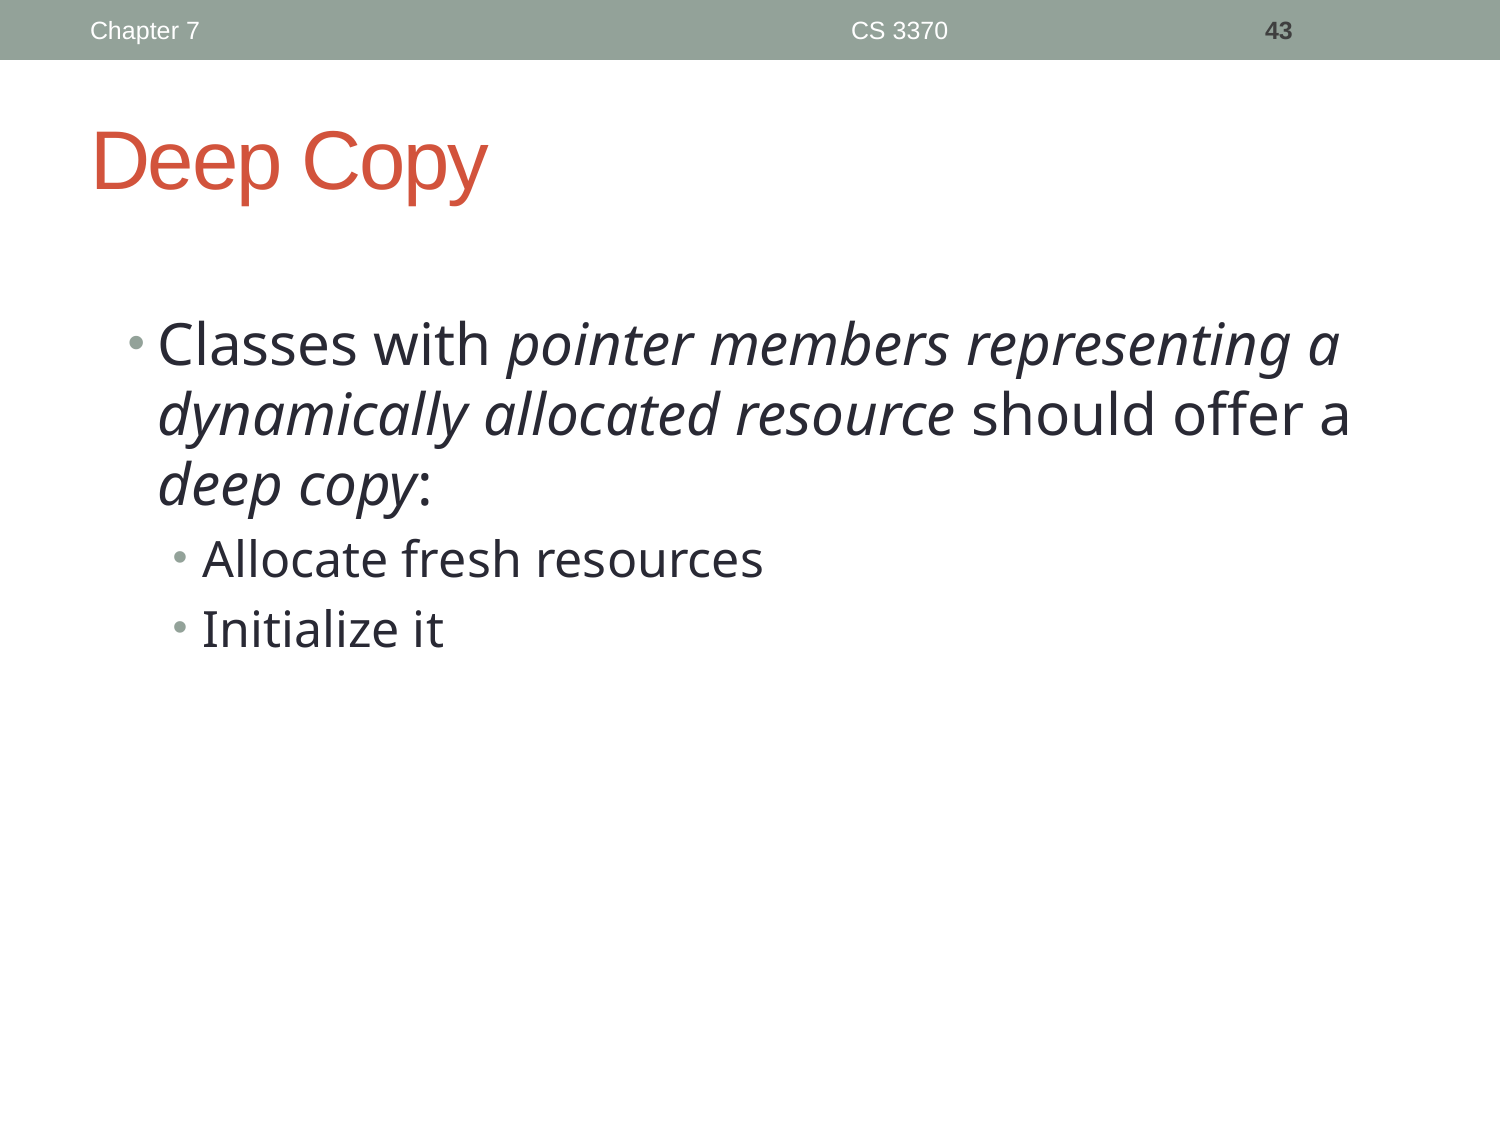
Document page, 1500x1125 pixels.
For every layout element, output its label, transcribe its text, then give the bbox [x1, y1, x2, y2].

list Classes with pointer members representing a dynamically allocated resource should offer a deep copy: Allocate fresh resources Initialize it [112, 299, 1388, 975]
footer CS 3370 [562, 3, 1238, 57]
slide_number 43 [1250, 3, 1425, 57]
slide_number Chapter 7 [75, 3, 550, 57]
title Deep Copy [75, 72, 1350, 260]
